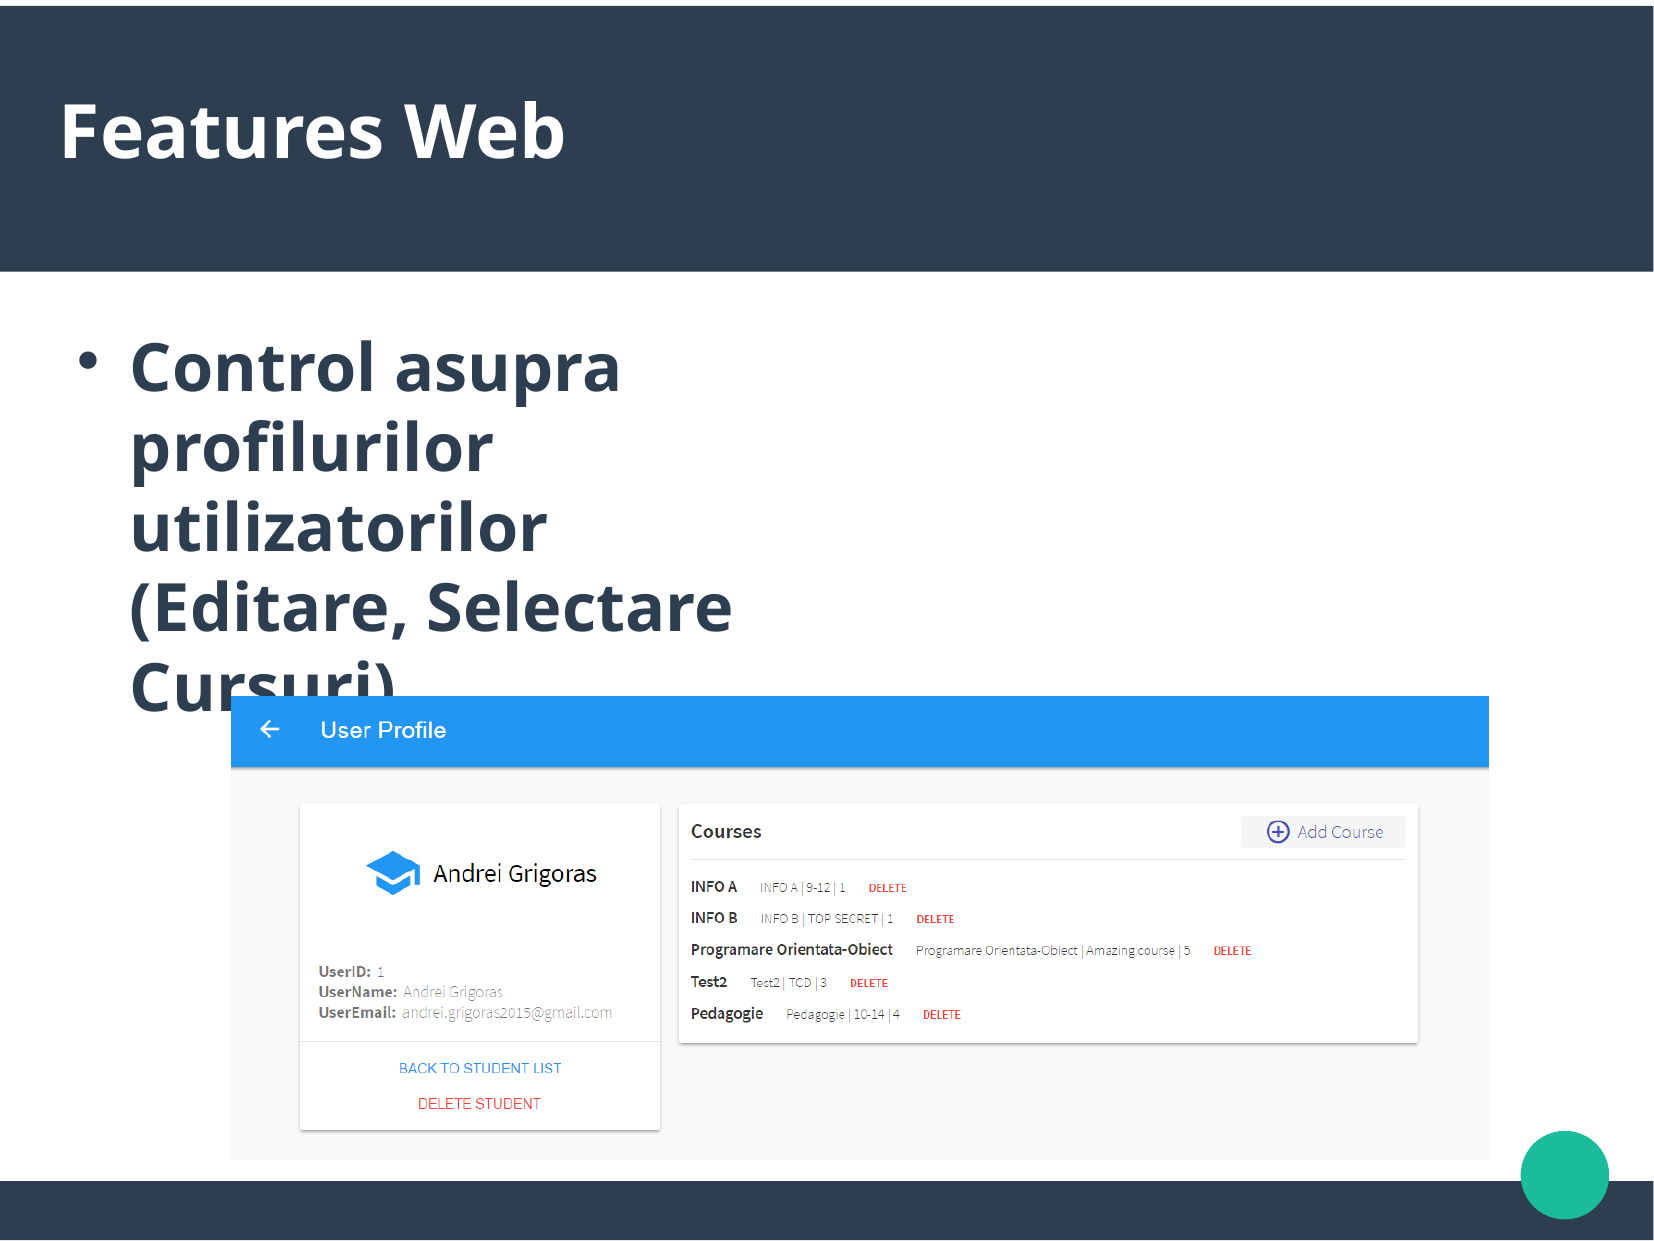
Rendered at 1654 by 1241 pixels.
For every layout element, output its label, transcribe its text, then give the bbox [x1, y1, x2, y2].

picture [230, 696, 1489, 1160]
text_box Control asupra profilurilor utilizatorilor (Editare, Selectare Cursuri) [59, 324, 809, 1152]
text_box Features Web [58, 49, 1595, 207]
